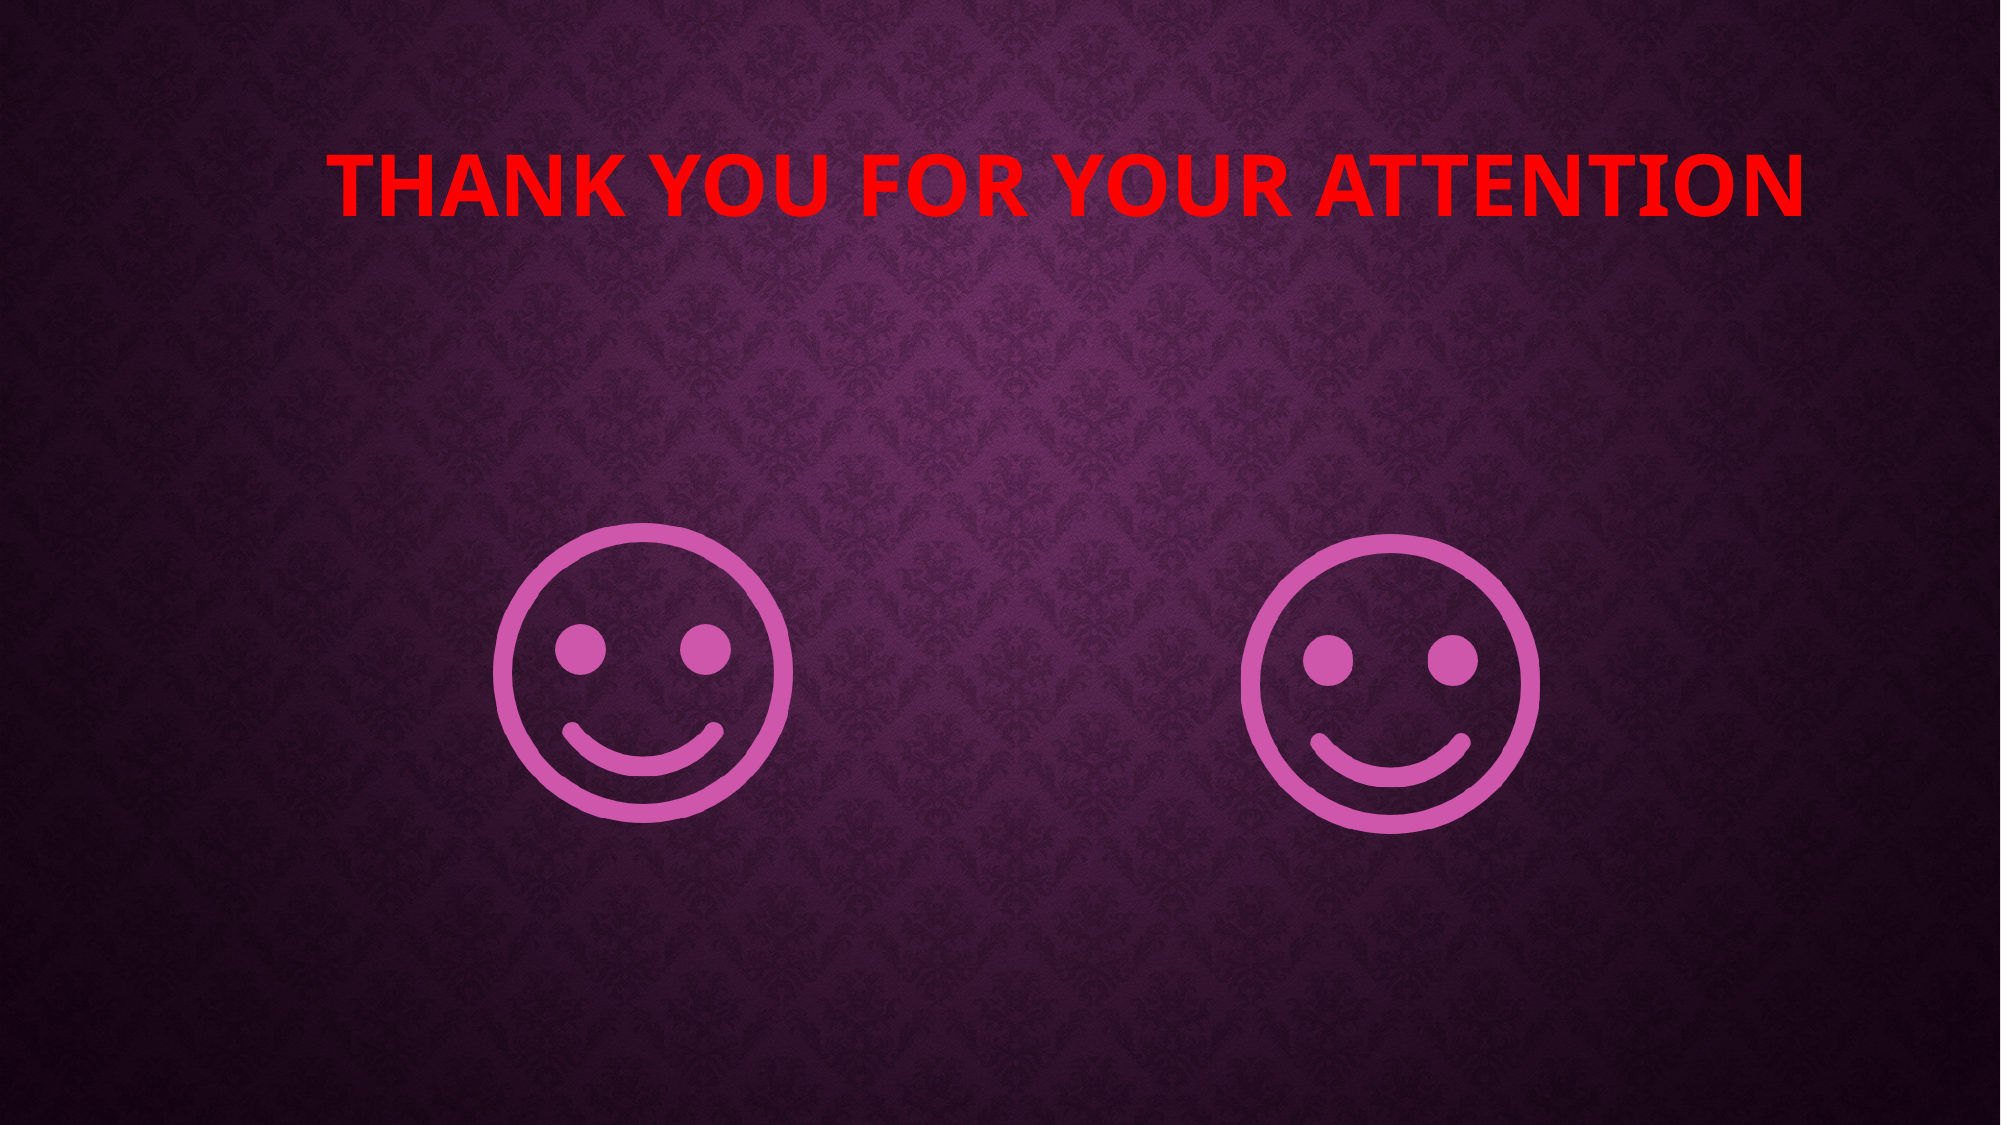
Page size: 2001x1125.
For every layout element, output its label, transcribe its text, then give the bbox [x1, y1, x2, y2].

picture [455, 485, 831, 861]
picture [1202, 496, 1578, 872]
title Thank you for your attention [245, 67, 1890, 243]
